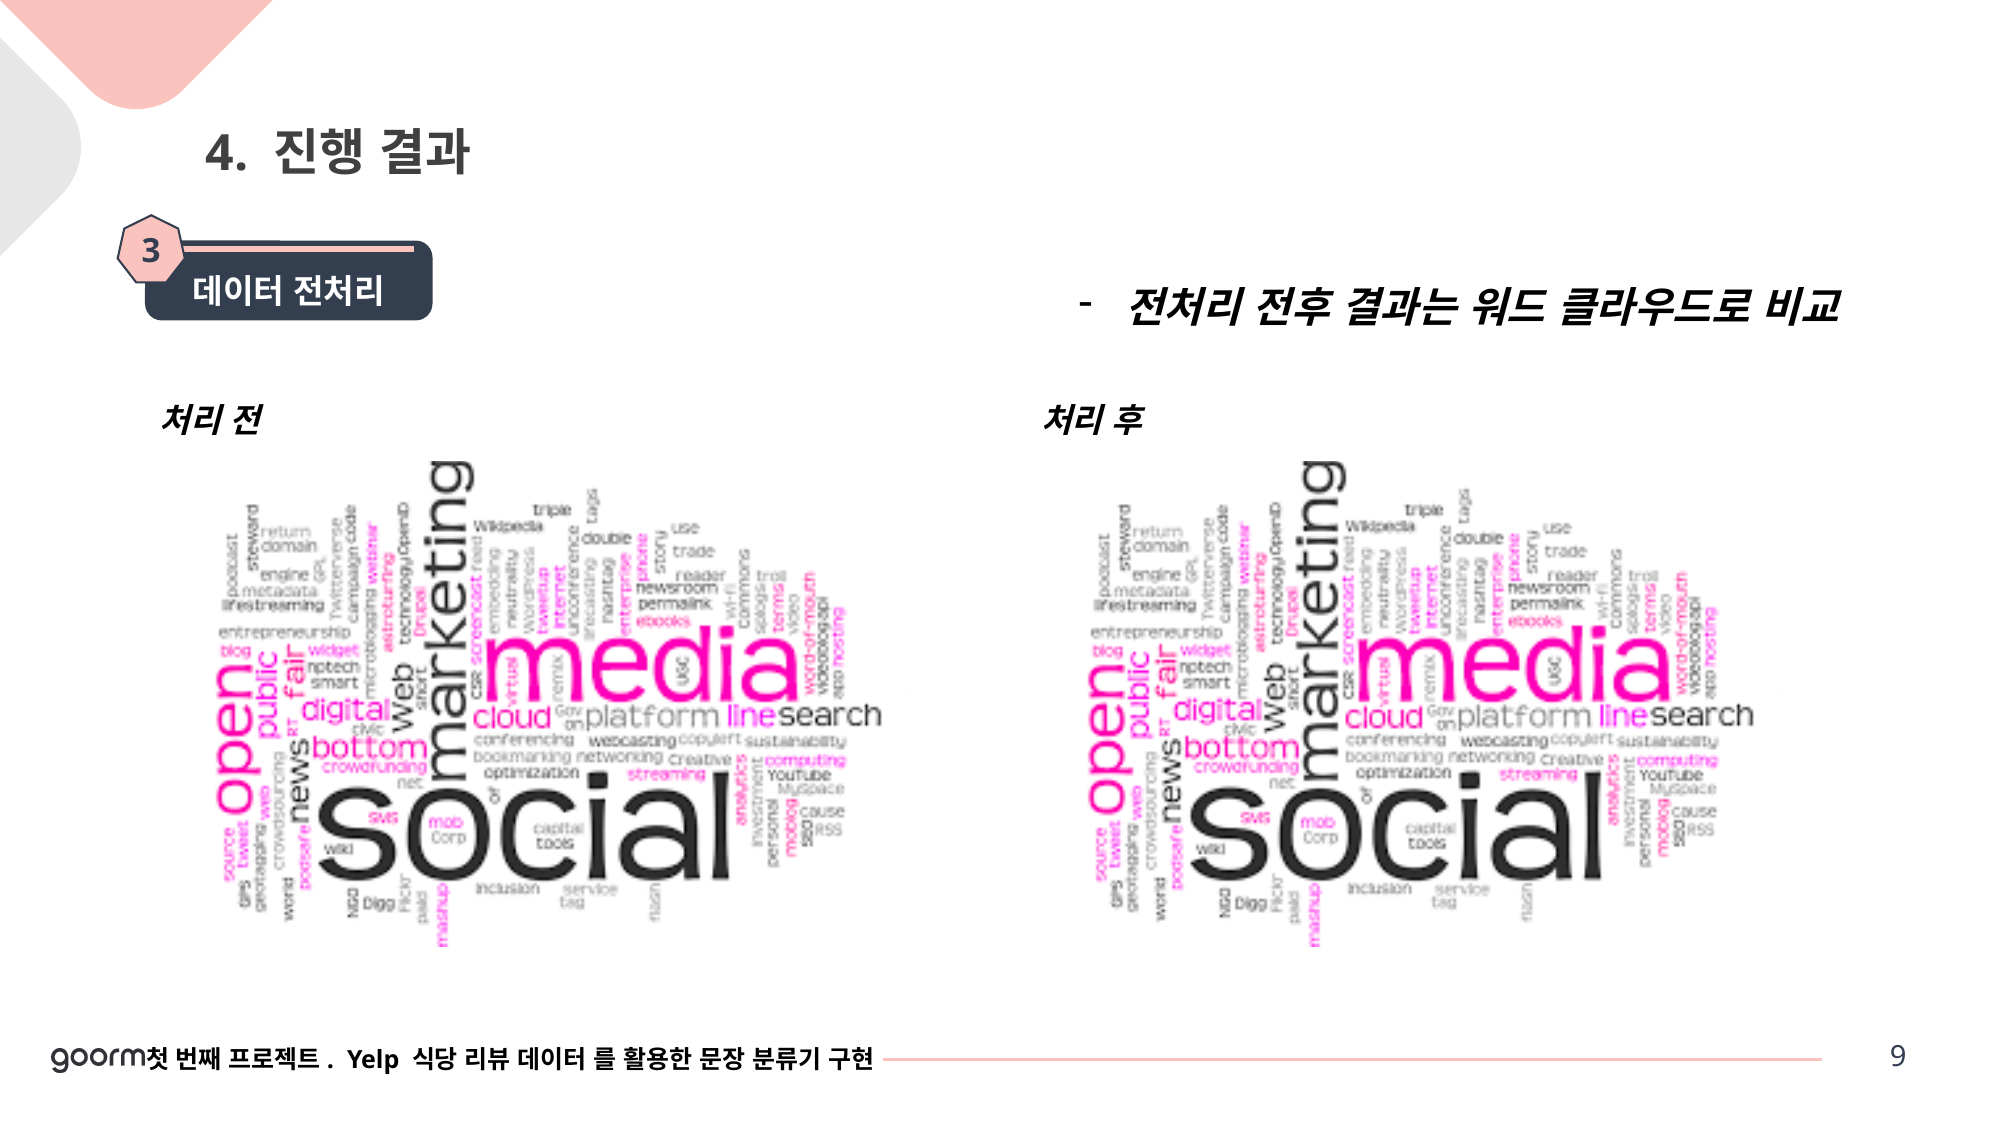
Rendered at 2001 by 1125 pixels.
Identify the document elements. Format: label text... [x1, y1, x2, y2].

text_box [117, 215, 433, 321]
text_box 처리 전 [145, 371, 510, 447]
slide_number 9 [1838, 1029, 1959, 1089]
text_box 4. 진행 결과 [191, 82, 692, 188]
picture [1063, 461, 1780, 947]
picture [51, 1048, 145, 1073]
text_box 전처리 전후 결과는 워드 클라우드로 비교 [1063, 248, 1899, 339]
picture [190, 461, 908, 947]
text_box 처리 후 [1026, 371, 1392, 447]
